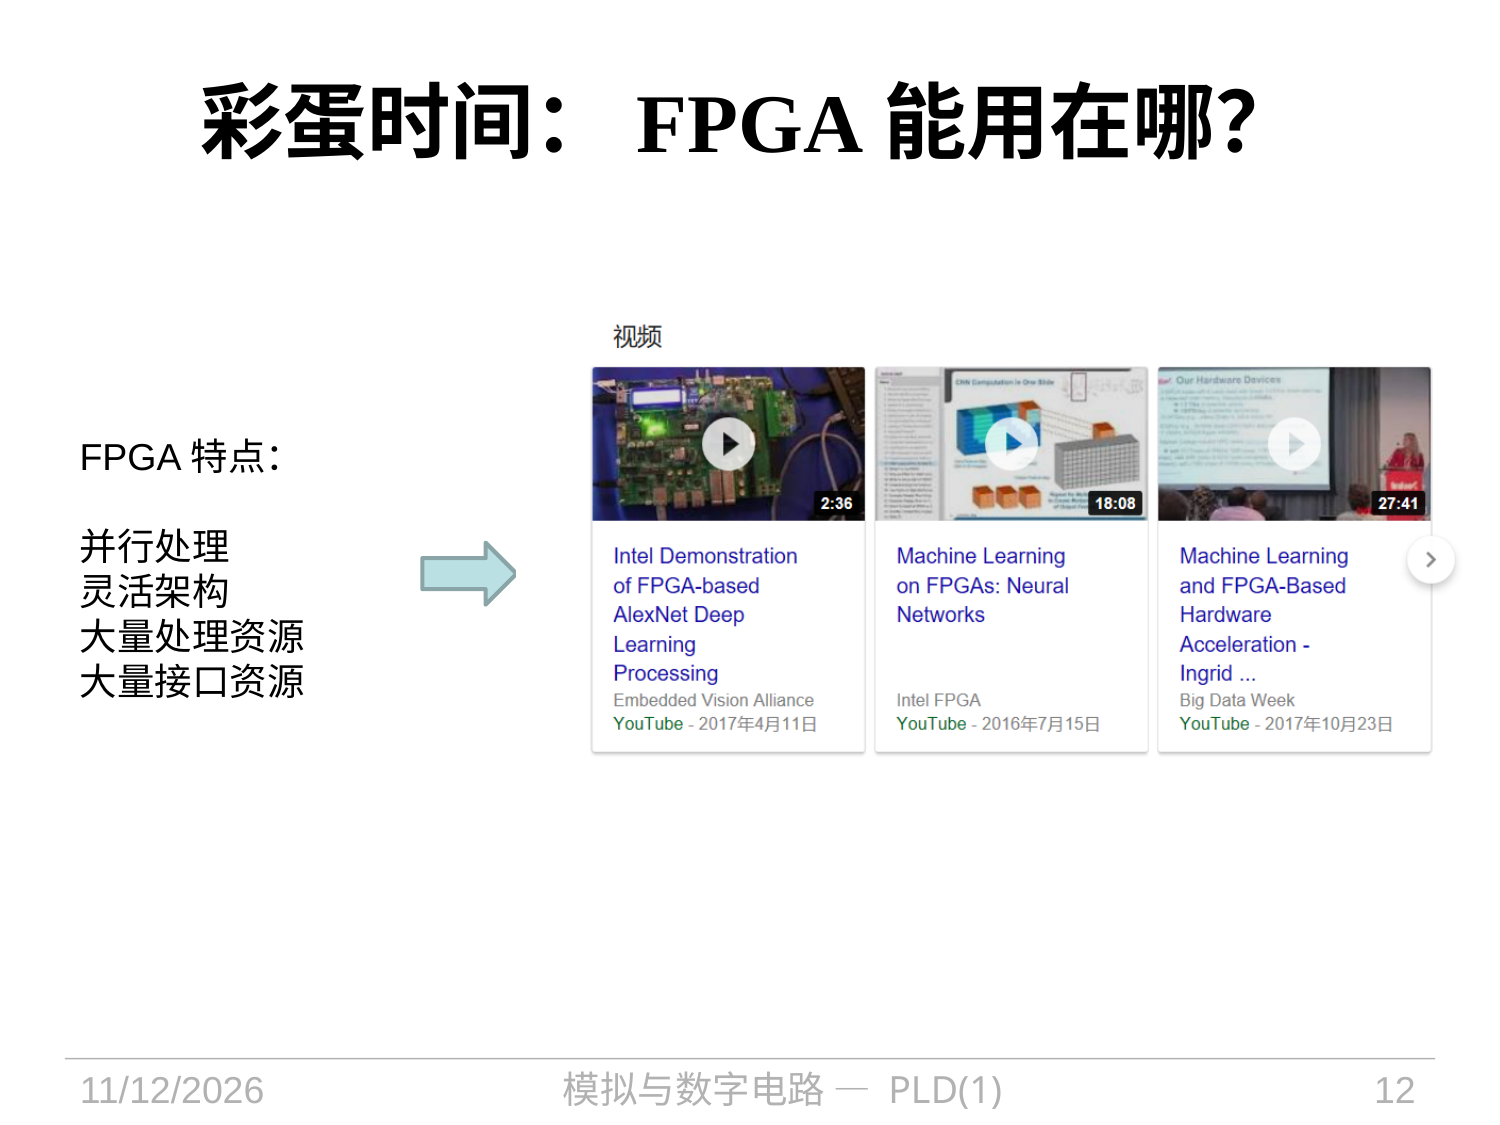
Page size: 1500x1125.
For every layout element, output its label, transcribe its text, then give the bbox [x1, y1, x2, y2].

footer 模拟与数字电路 — PLD(1) [359, 1058, 1205, 1125]
title 彩蛋时间：FPGA能用在哪？ [75, 24, 1425, 213]
text_box [420, 540, 511, 607]
text_box FPGA特点： 并行处理 灵活架构 大量处理资源 大量接口资源 [64, 425, 412, 711]
slide_number 12 [1230, 1058, 1431, 1125]
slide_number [64, 1058, 348, 1125]
picture [516, 299, 1487, 782]
